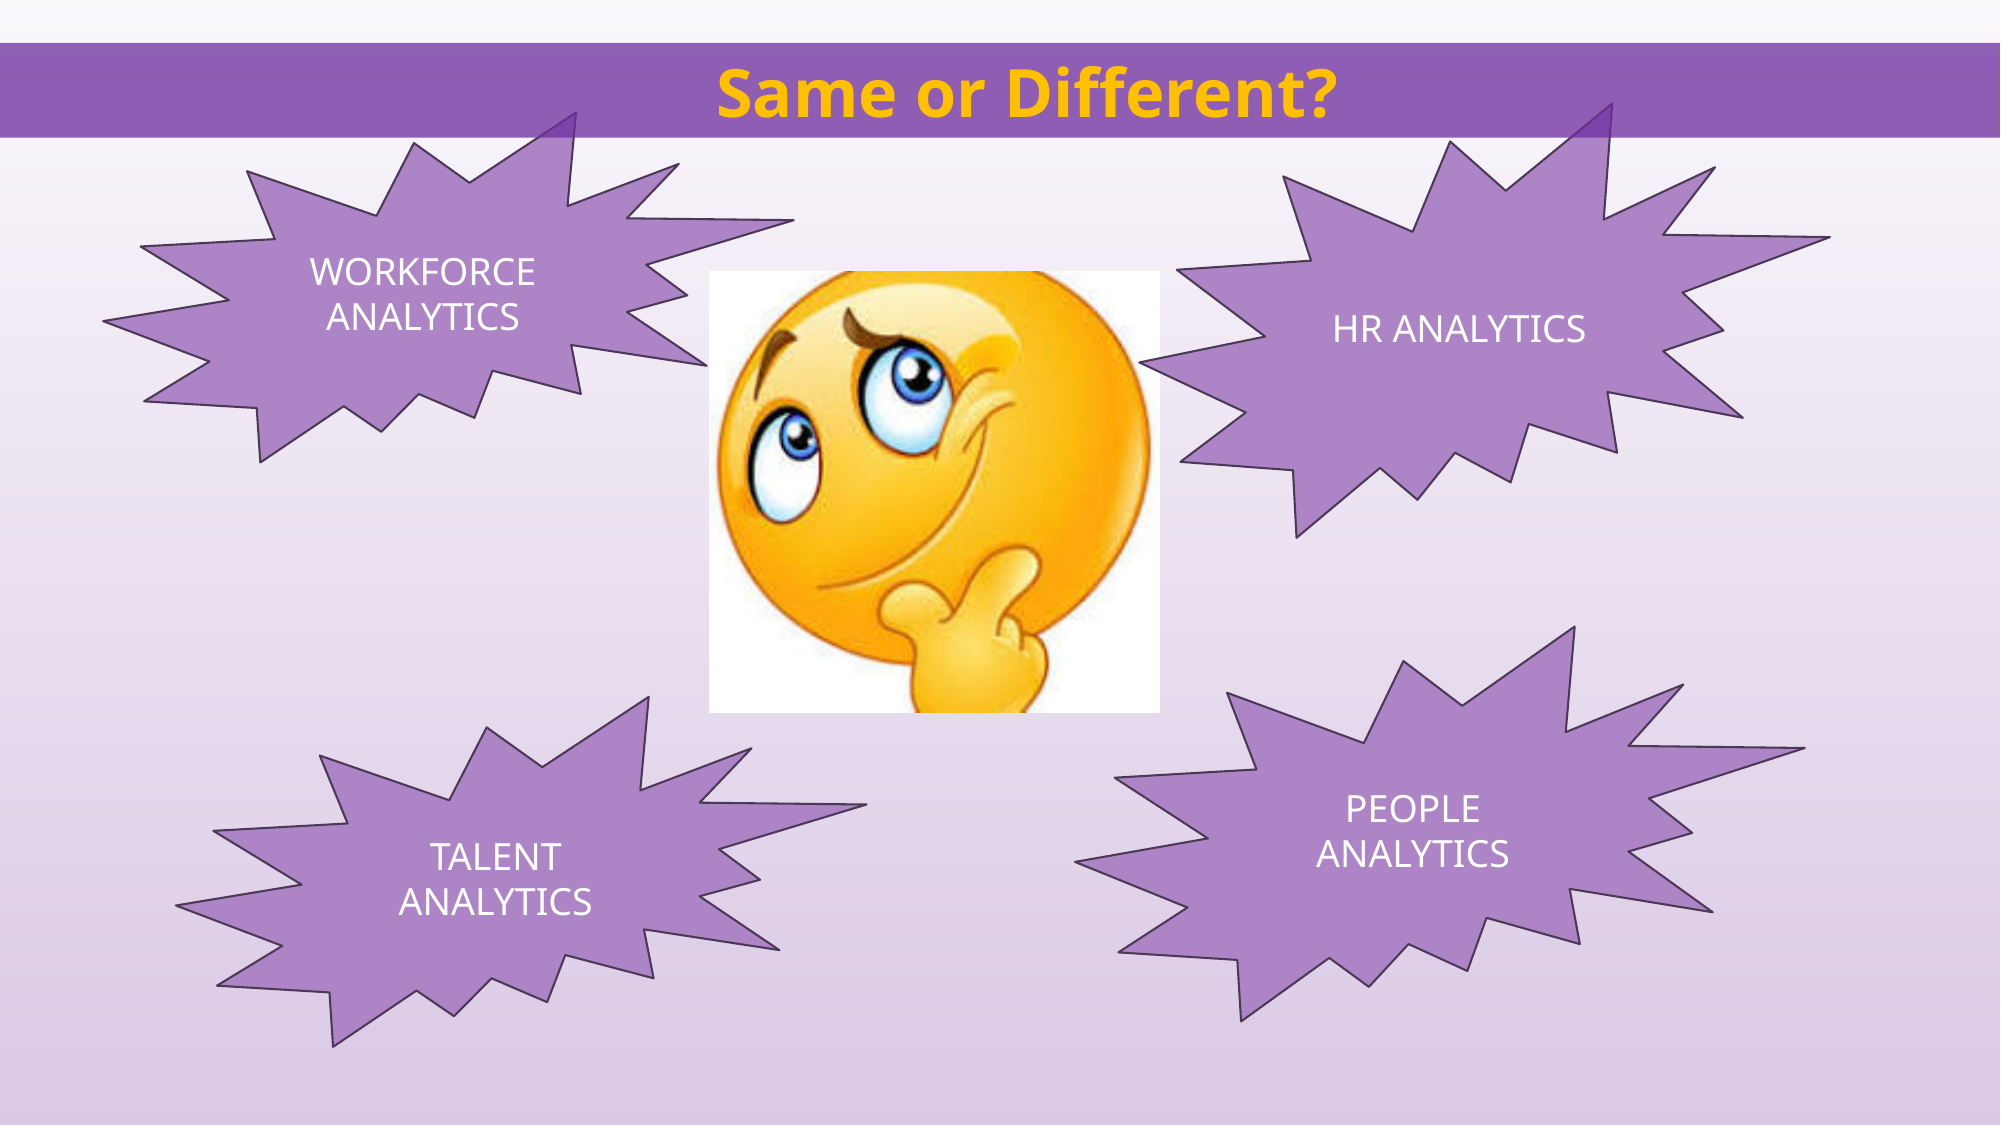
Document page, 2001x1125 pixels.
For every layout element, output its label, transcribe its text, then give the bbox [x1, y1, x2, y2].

picture [709, 271, 1160, 713]
text_box TALENT ANALYTICS [174, 695, 868, 1048]
text_box WORKFORCE ANALYTICS [102, 138, 795, 464]
text_box Same or Different? [0, 42, 2000, 138]
text_box HR ANALYTICS [1160, 138, 1832, 539]
text_box PEOPLE ANALYTICS [1073, 625, 1806, 1023]
